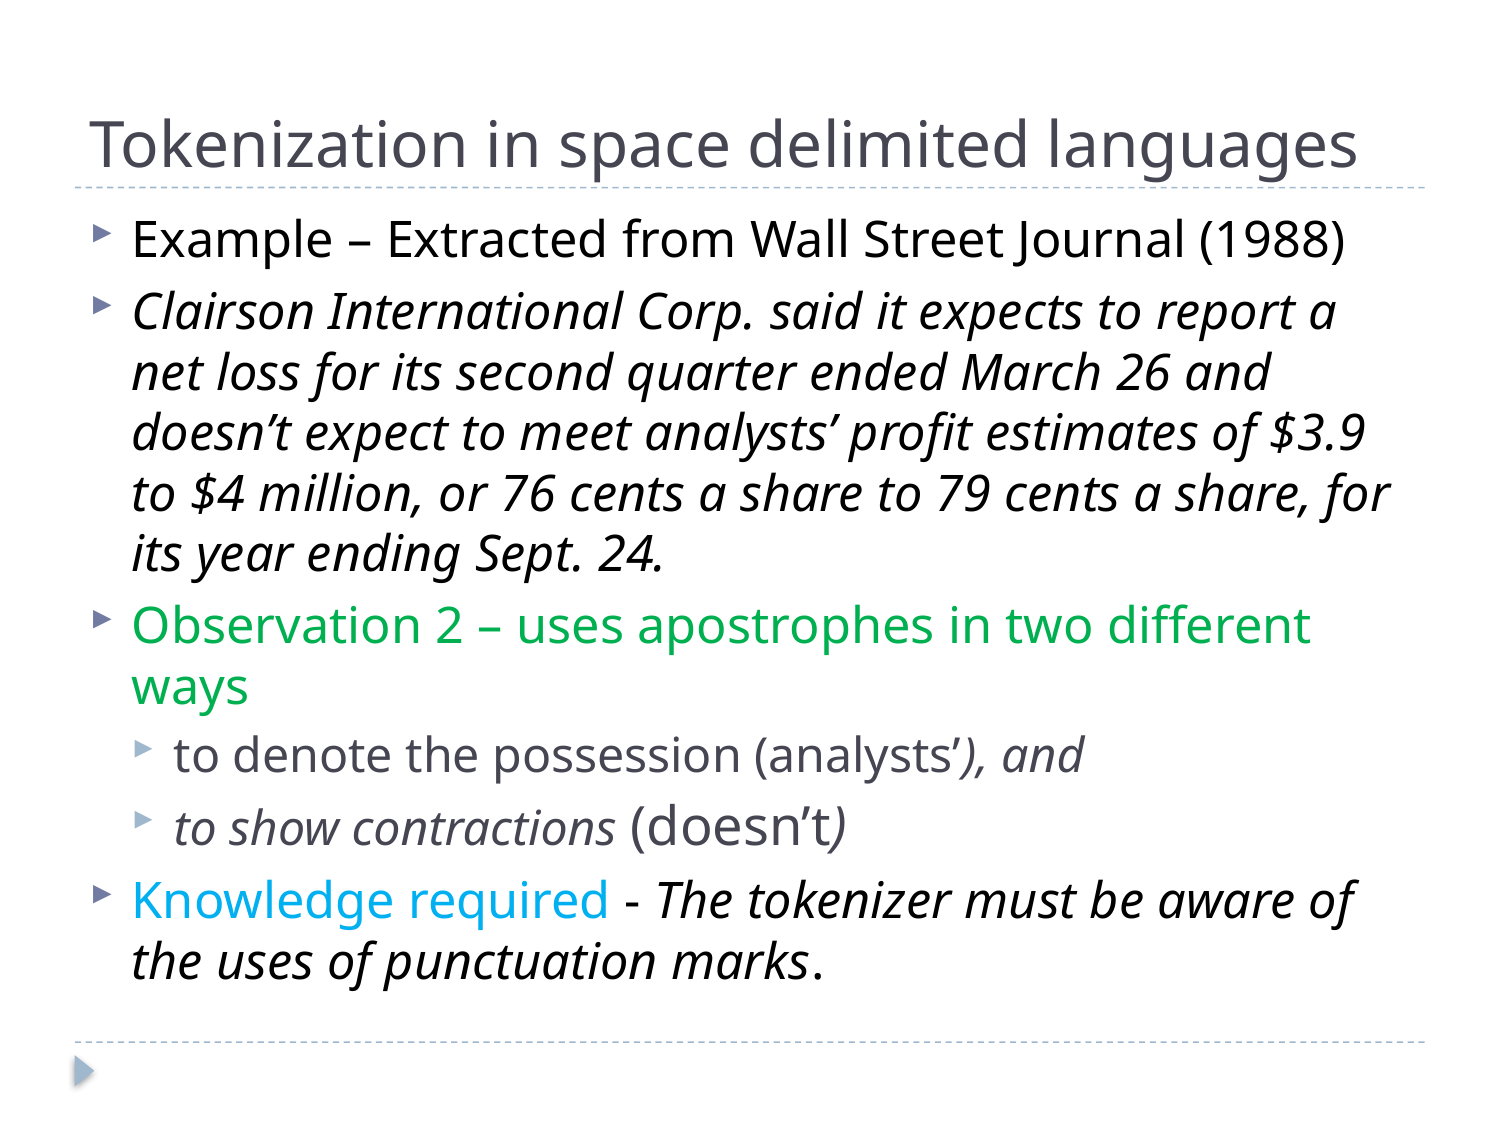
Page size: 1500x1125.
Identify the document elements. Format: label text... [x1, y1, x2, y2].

list Example – Extracted from Wall Street Journal (1988) Clairson International Corp. said it expects to report a net loss for its second quarter ended March 26 and doesn’t expect to meet analysts’ profit estimates of $3.9 to $4 million, or 76 cents a share to 79 cents a share, for its year ending Sept. 24. Observation 2 – uses apostrophes in two different ways to denote the possession (analysts’), and to show contractions (doesn’t) Knowledge required - The tokenizer must be aware of the uses of punctuation marks. [75, 200, 1425, 1010]
title Tokenization in space delimited languages [75, 24, 1425, 188]
